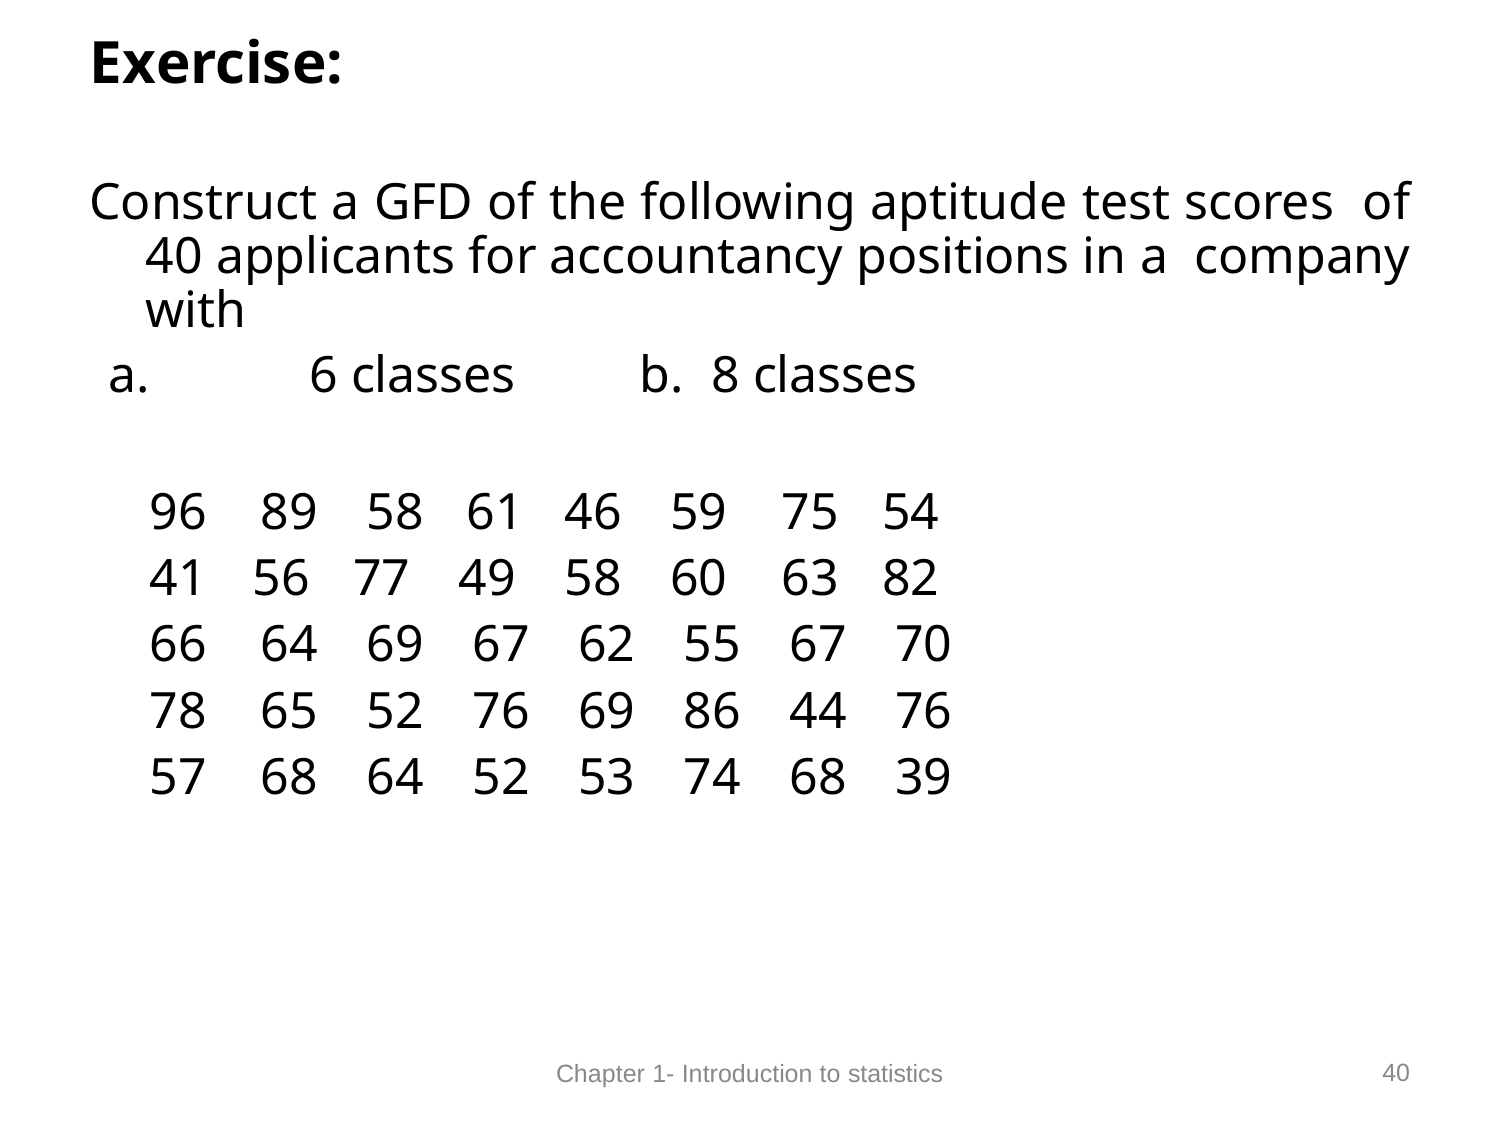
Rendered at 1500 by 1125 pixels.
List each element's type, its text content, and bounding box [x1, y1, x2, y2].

table_cell 49 [441, 539, 547, 605]
title Exercise: [87, 23, 356, 166]
table_cell 41 [145, 539, 229, 605]
table_cell 62 [547, 605, 653, 671]
table_header 59 [653, 471, 758, 539]
table_cell 57 [145, 738, 229, 806]
table_cell 64 [229, 605, 335, 671]
table_cell 65 [229, 671, 335, 738]
table_cell 82 [864, 539, 957, 605]
table_cell 69 [335, 605, 441, 671]
table_header 46 [547, 471, 653, 539]
table_cell 86 [653, 671, 758, 738]
text_box Construct a GFD of the following aptitude test scores of 40 applicants for accountancy positions in a company with a. 6 classes b. 8 classes [87, 166, 1412, 403]
table_cell 58 [547, 539, 653, 605]
table_cell 68 [758, 738, 864, 806]
table_cell 44 [758, 671, 864, 738]
table_cell 52 [441, 738, 547, 806]
table_cell 69 [547, 671, 653, 738]
table_cell 60 [653, 539, 758, 605]
table_cell 52 [335, 671, 441, 738]
table_cell 55 [653, 605, 758, 671]
table_header 54 [864, 471, 957, 539]
table_cell 66 [145, 605, 229, 671]
table_cell 67 [441, 605, 547, 671]
table_header 96 [145, 471, 229, 539]
slide_number 40 [1373, 1032, 1415, 1125]
table_cell 56 [229, 539, 335, 605]
table_cell 70 [864, 605, 957, 671]
table_cell 64 [335, 738, 441, 806]
table_header 58 [335, 471, 441, 539]
table_cell 77 [335, 539, 441, 605]
table_header 89 [229, 471, 335, 539]
table_cell 68 [229, 738, 335, 806]
footer Chapter 1- Introduction to statistics [553, 1057, 946, 1125]
table_cell 74 [653, 738, 758, 806]
table_cell 78 [145, 671, 229, 738]
table_header 75 [758, 471, 864, 539]
table_cell 67 [758, 605, 864, 671]
table_cell 39 [864, 738, 957, 806]
table_header 61 [441, 471, 547, 539]
table_cell 76 [864, 671, 957, 738]
table_cell 76 [441, 671, 547, 738]
table_cell 53 [547, 738, 653, 806]
table_cell 63 [758, 539, 864, 605]
